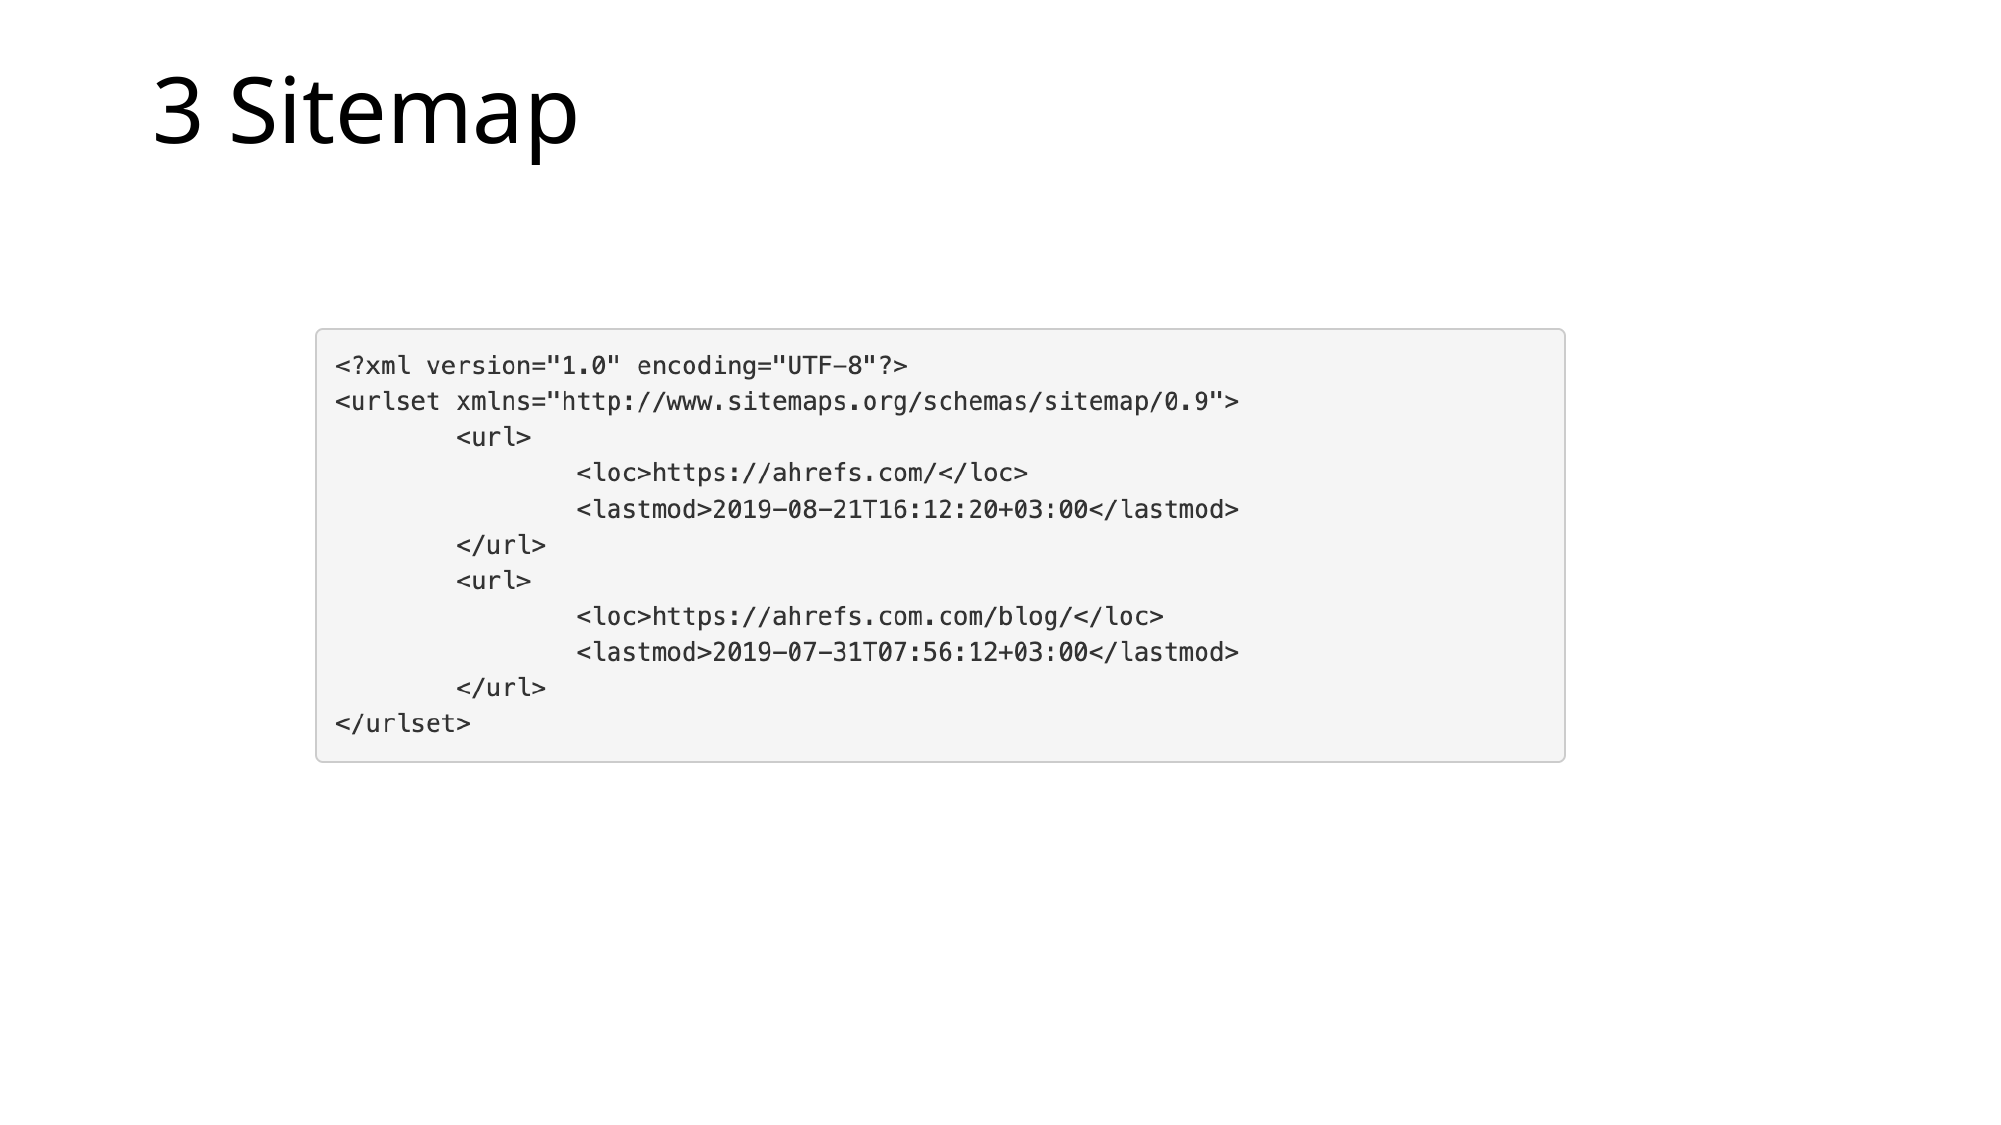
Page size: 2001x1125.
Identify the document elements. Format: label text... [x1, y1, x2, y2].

title 3 Sitemap [137, 59, 1863, 278]
picture [309, 314, 1585, 773]
